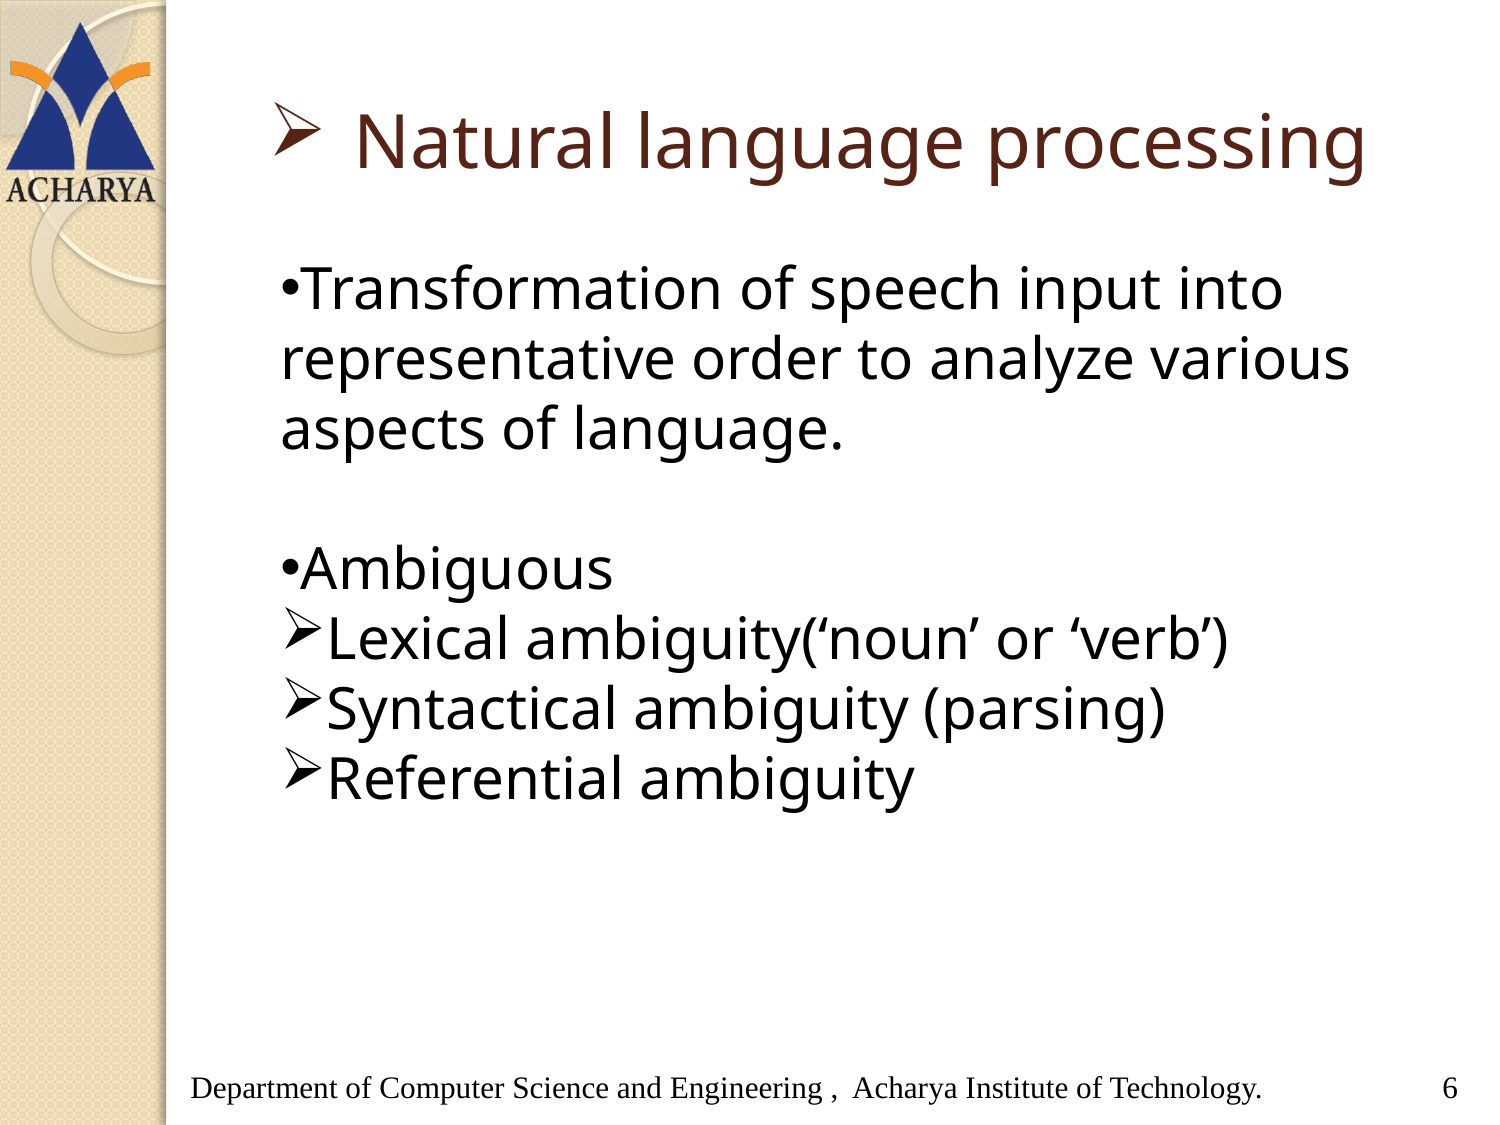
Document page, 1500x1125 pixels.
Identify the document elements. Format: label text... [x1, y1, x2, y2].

list [235, 237, 1466, 1025]
title Natural language processing [235, 45, 1466, 233]
text_box Transformation of speech input into representative order to analyze various aspects of language. Ambiguous Lexical ambiguity(‘noun’ or ‘verb’) Syntactical ambiguity (parsing) Referential ambiguity [265, 243, 1400, 889]
footer Department of Computer Science and Engineering , Acharya Institute of Technology. [175, 1034, 1413, 1113]
picture [0, 0, 165, 223]
slide_number 6 [1413, 1034, 1488, 1113]
